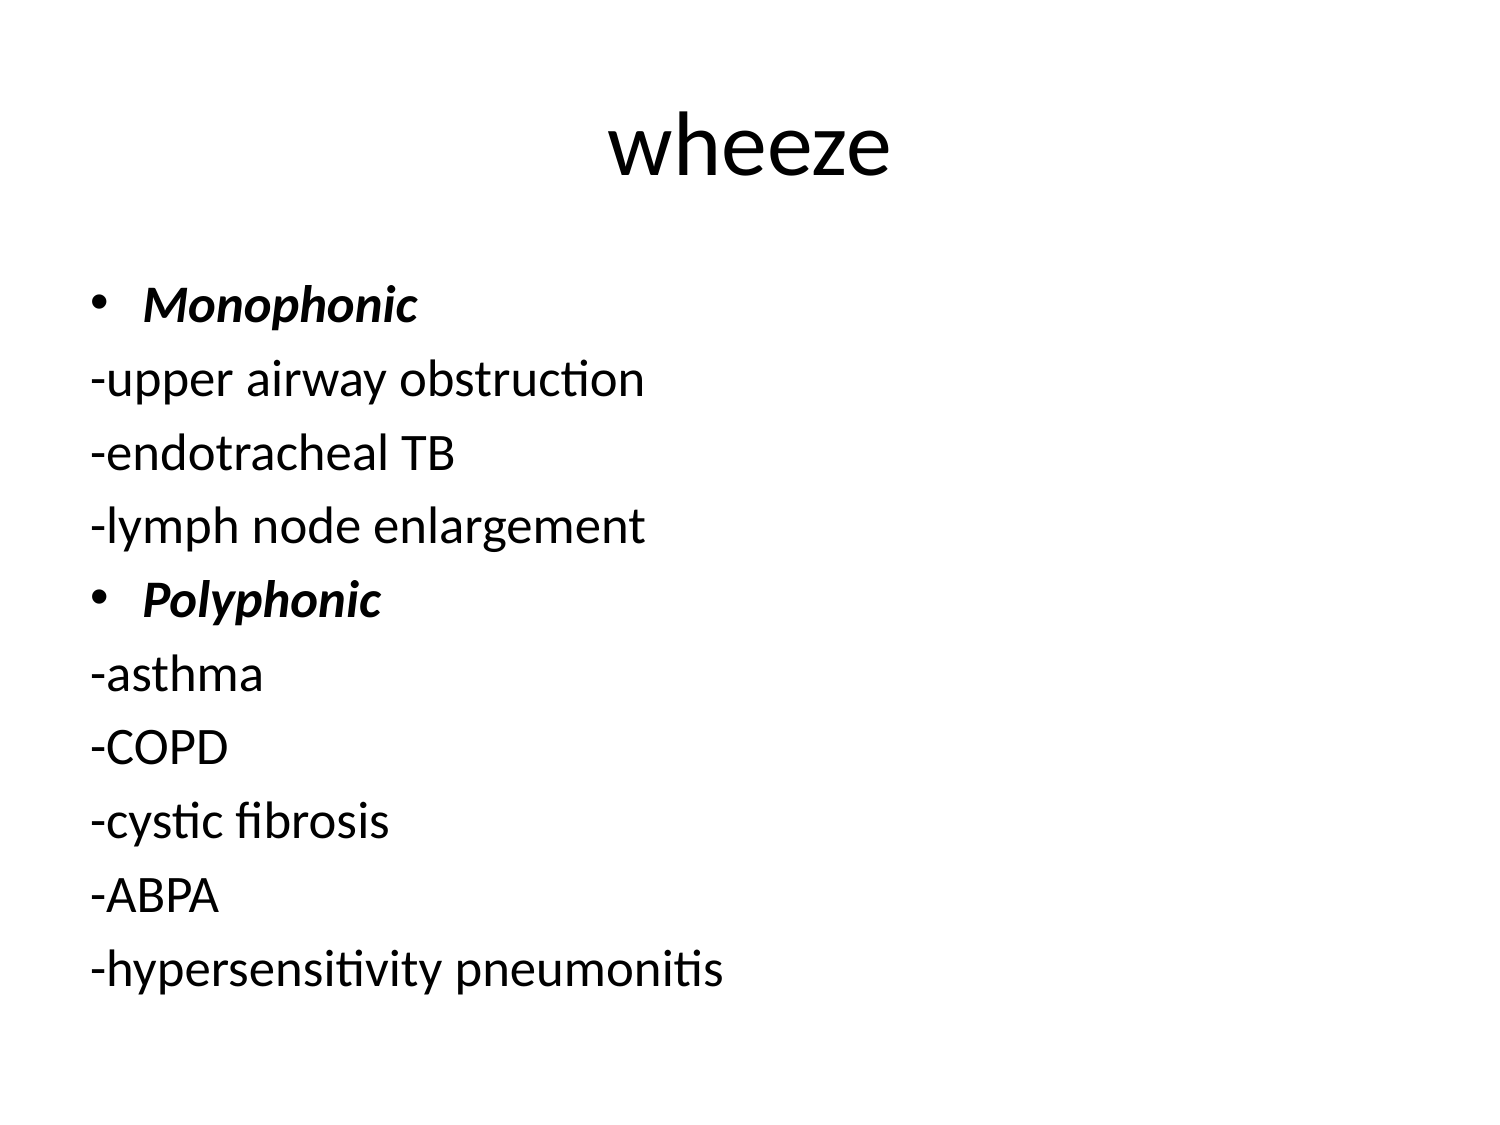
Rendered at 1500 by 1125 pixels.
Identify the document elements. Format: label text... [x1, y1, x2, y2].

list Monophonic -upper airway obstruction -endotracheal TB -lymph node enlargement Polyphonic -asthma -COPD -cystic fibrosis -ABPA -hypersensitivity pneumonitis [75, 262, 1425, 1005]
title wheeze [75, 45, 1425, 233]
